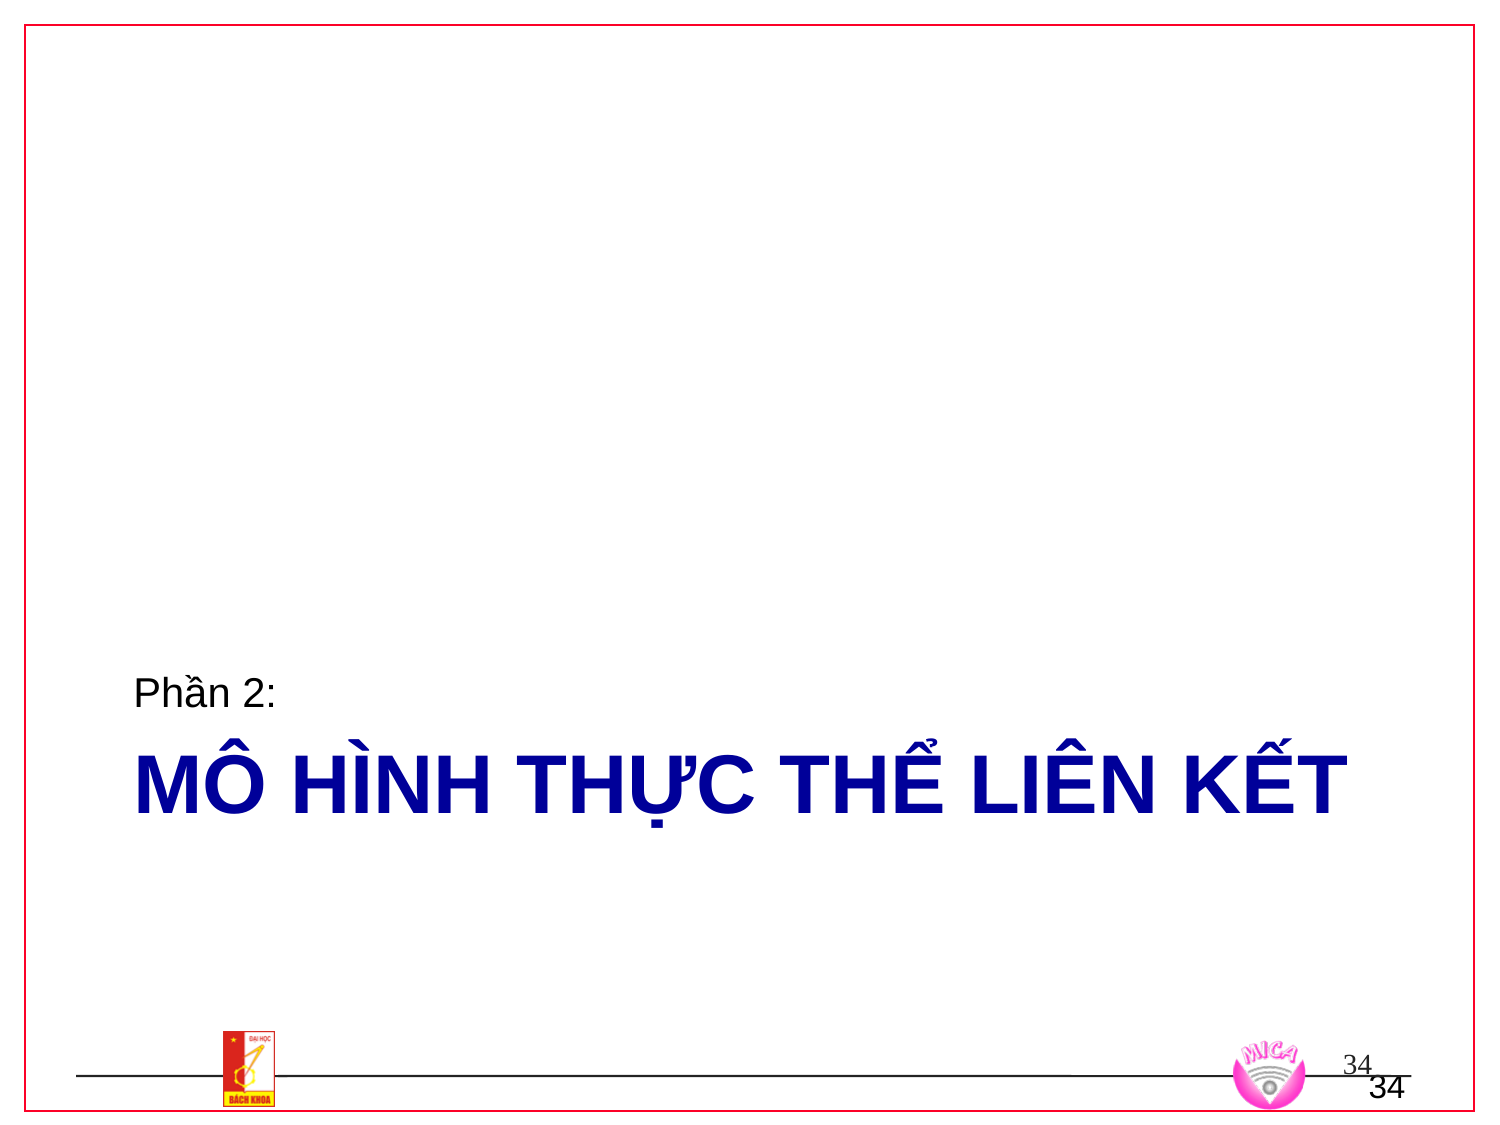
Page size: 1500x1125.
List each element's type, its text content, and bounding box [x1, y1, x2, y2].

list Phần 2: [117, 476, 1394, 724]
picture [222, 1030, 276, 1108]
title Mô hình thực thể liên kết [117, 724, 1394, 947]
slide_number 34 [1074, 1025, 1388, 1100]
picture [1231, 1100, 1307, 1111]
